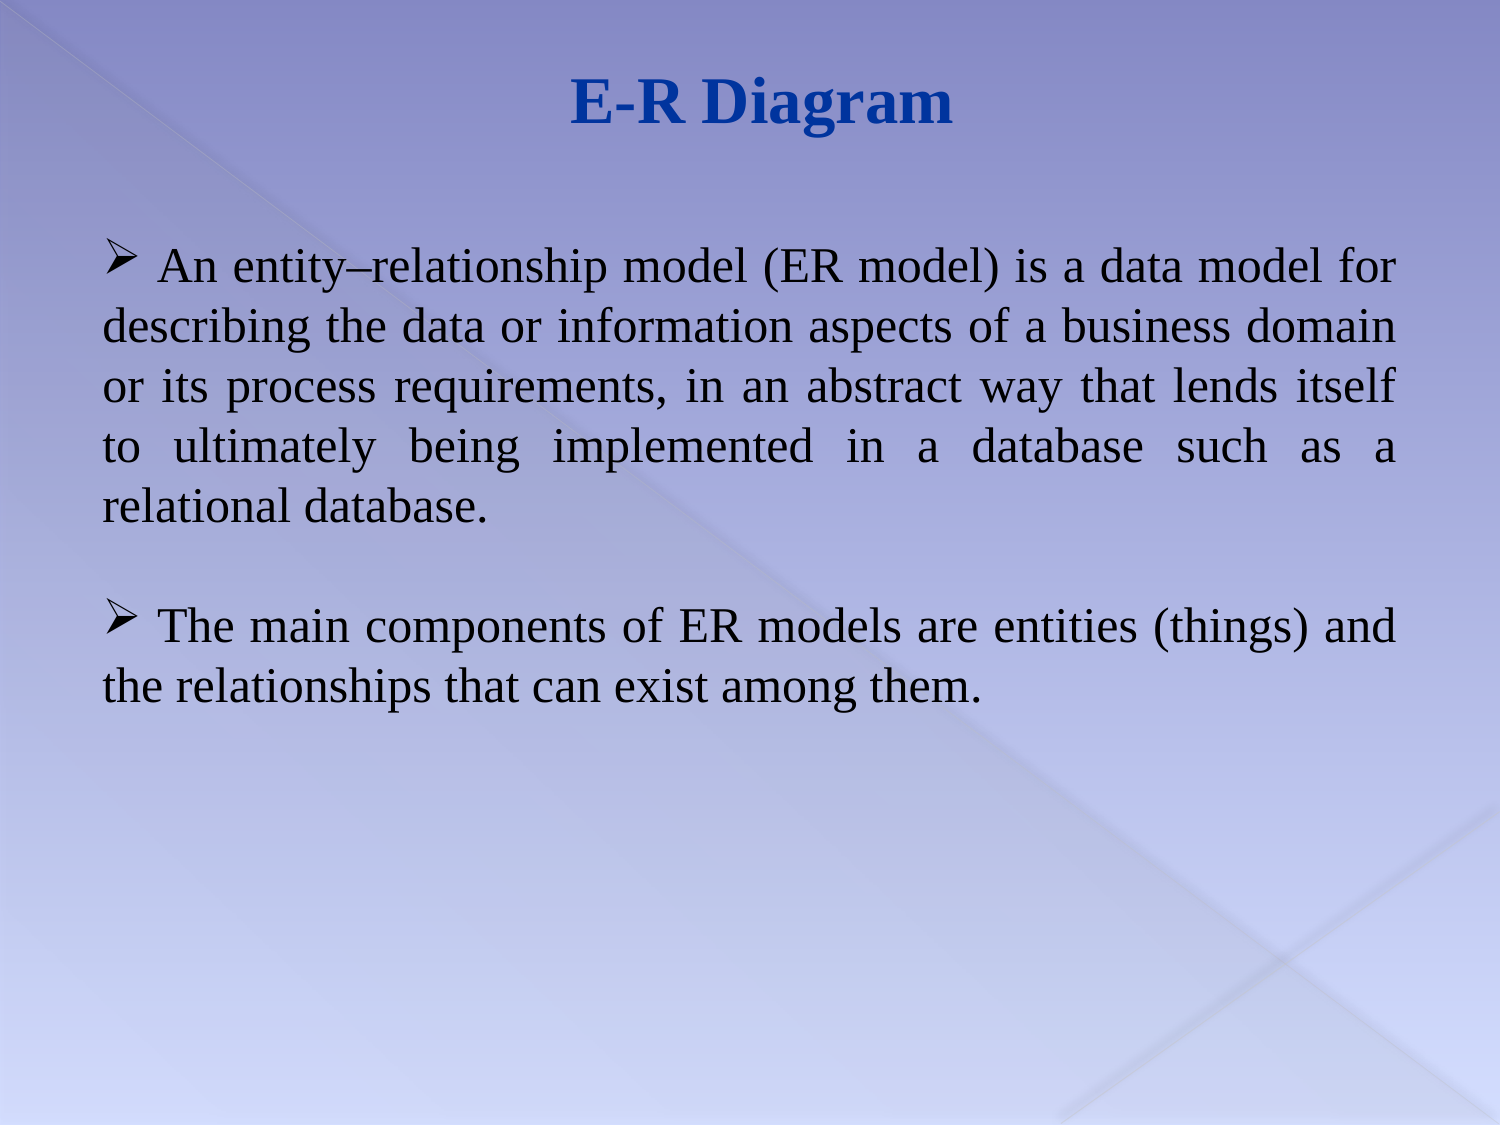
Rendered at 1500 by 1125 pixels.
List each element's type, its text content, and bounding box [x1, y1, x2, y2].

text_box An entity–relationship model (ER model) is a data model for describing the data or information aspects of a business domain or its process requirements, in an abstract way that lends itself to ultimately being implemented in a database such as a relational database. The main components of ER models are entities (things) and the relationships that can exist among them. [87, 224, 1413, 765]
text_box E-R Diagram [312, 49, 1213, 145]
